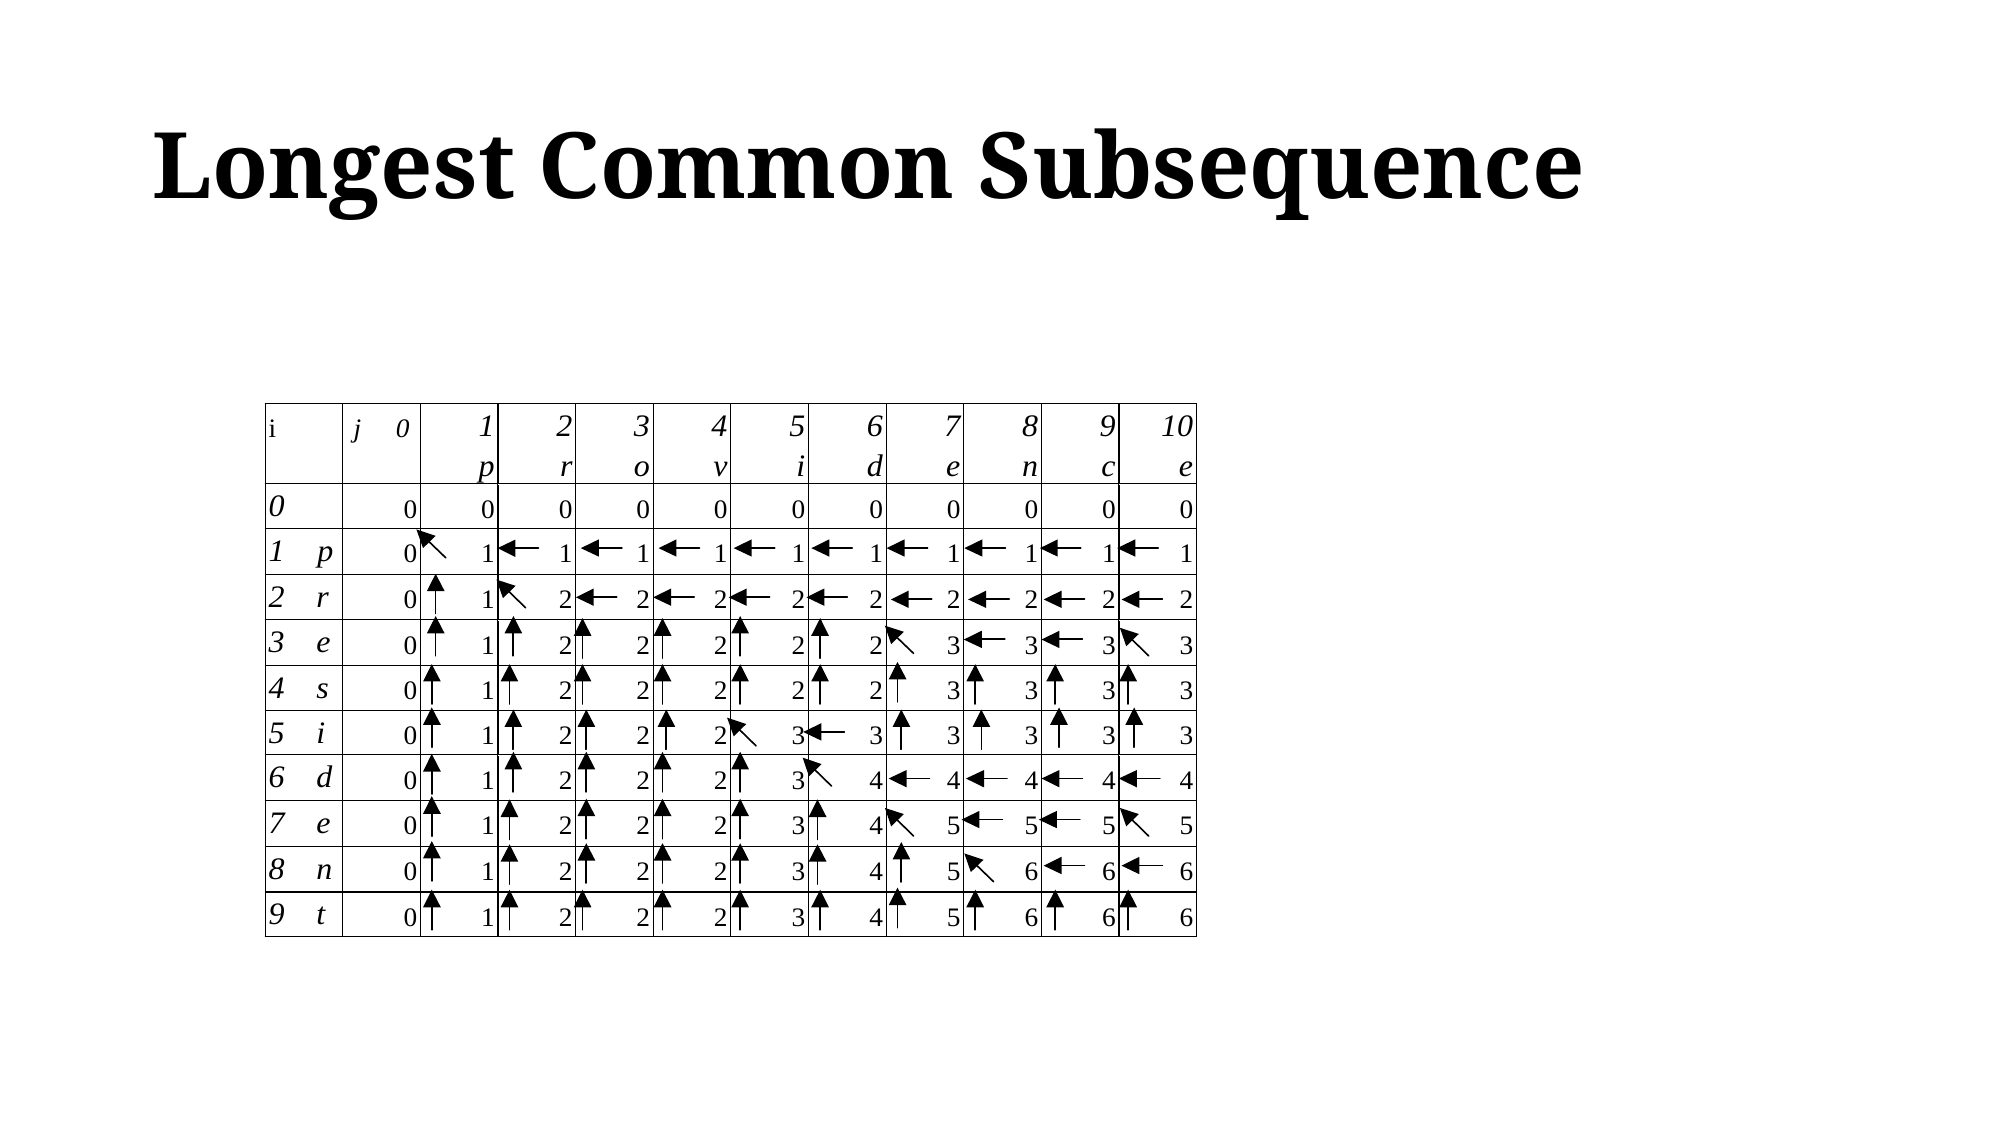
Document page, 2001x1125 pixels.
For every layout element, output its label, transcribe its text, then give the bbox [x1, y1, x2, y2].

picture [198, 322, 1262, 1037]
text_box Longest Common Subsequence [137, 59, 1863, 278]
